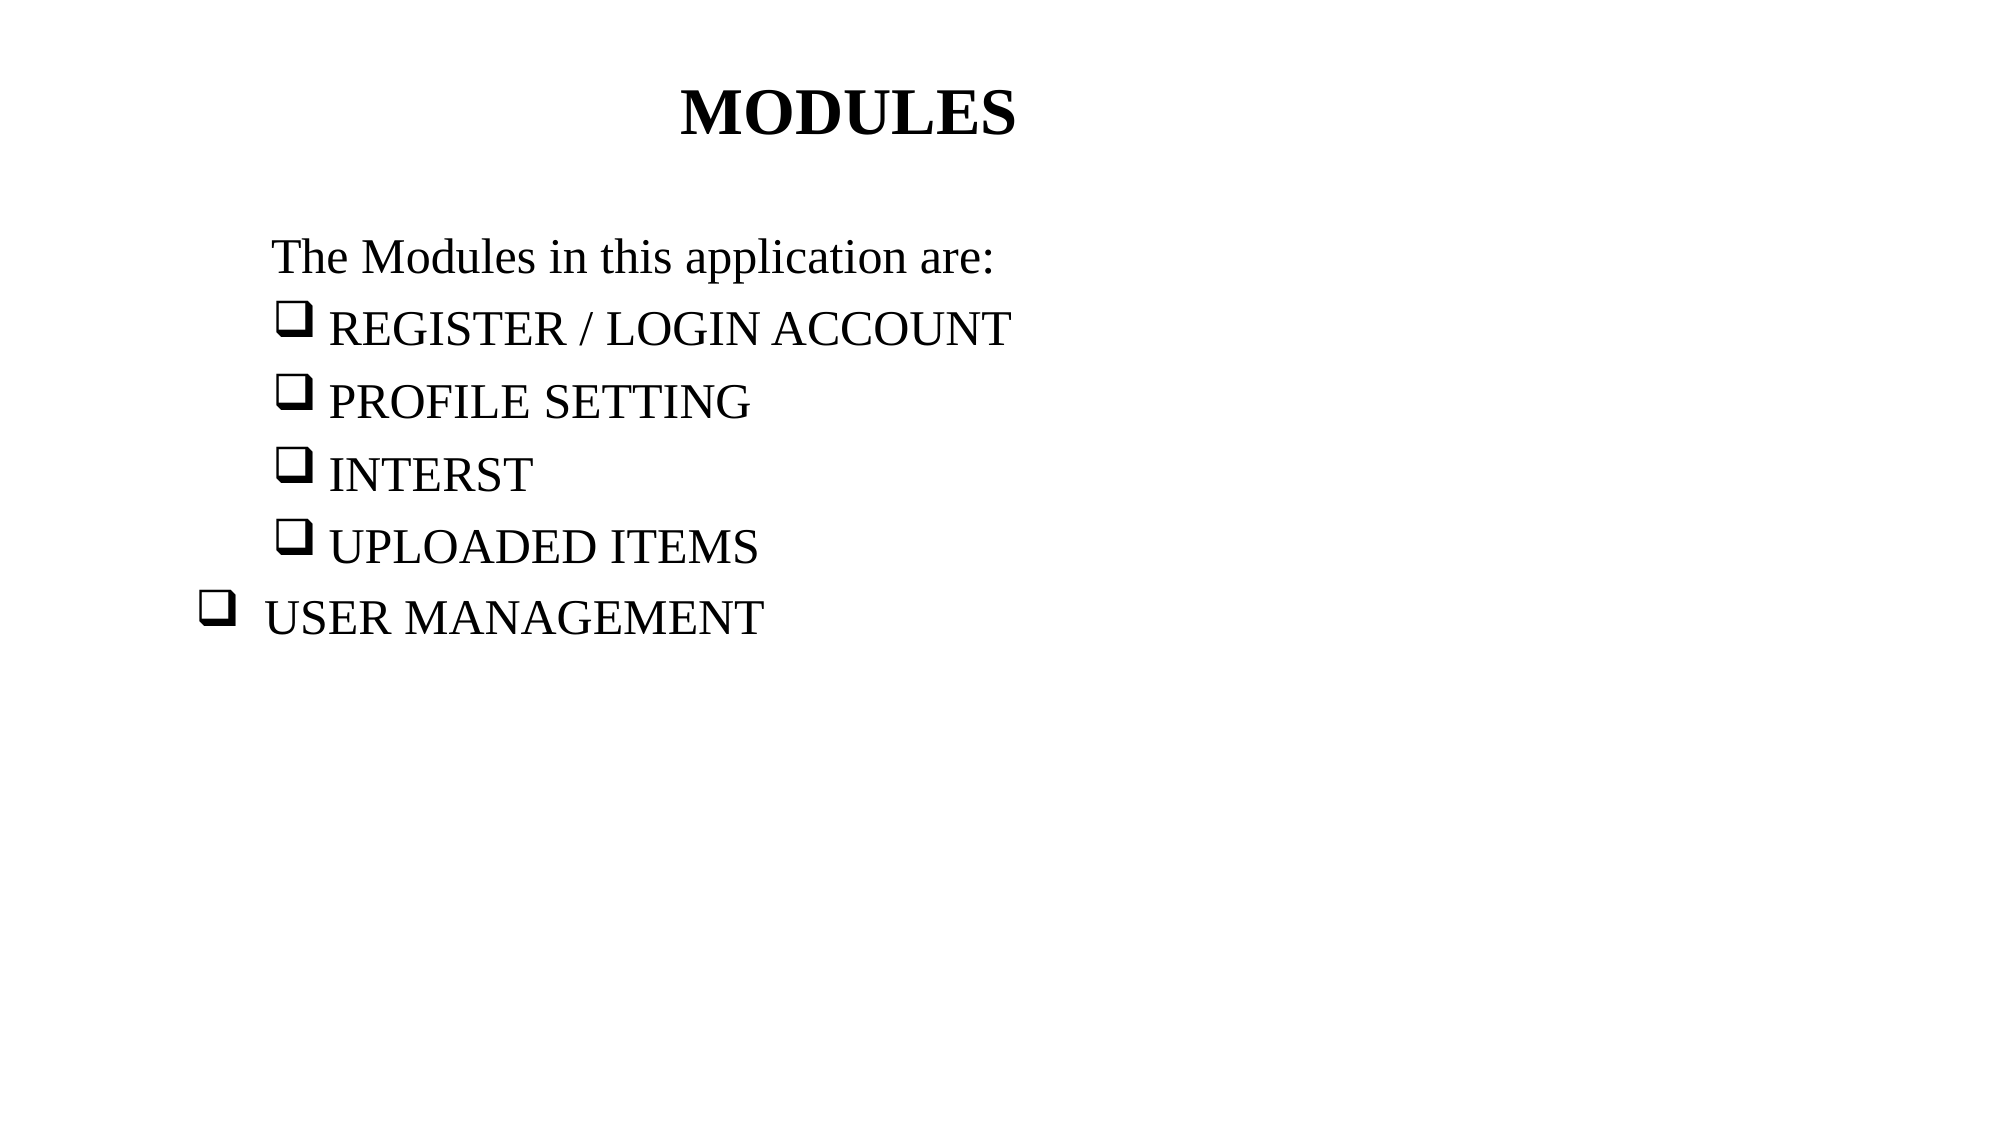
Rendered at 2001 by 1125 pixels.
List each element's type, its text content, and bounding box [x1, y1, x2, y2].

list The Modules in this application are: REGISTER / LOGIN ACCOUNT PROFILE SETTING INTERST UPLOADED ITEMS USER MANAGEMENT [180, 213, 1787, 1048]
title MODULES [143, 45, 1554, 171]
